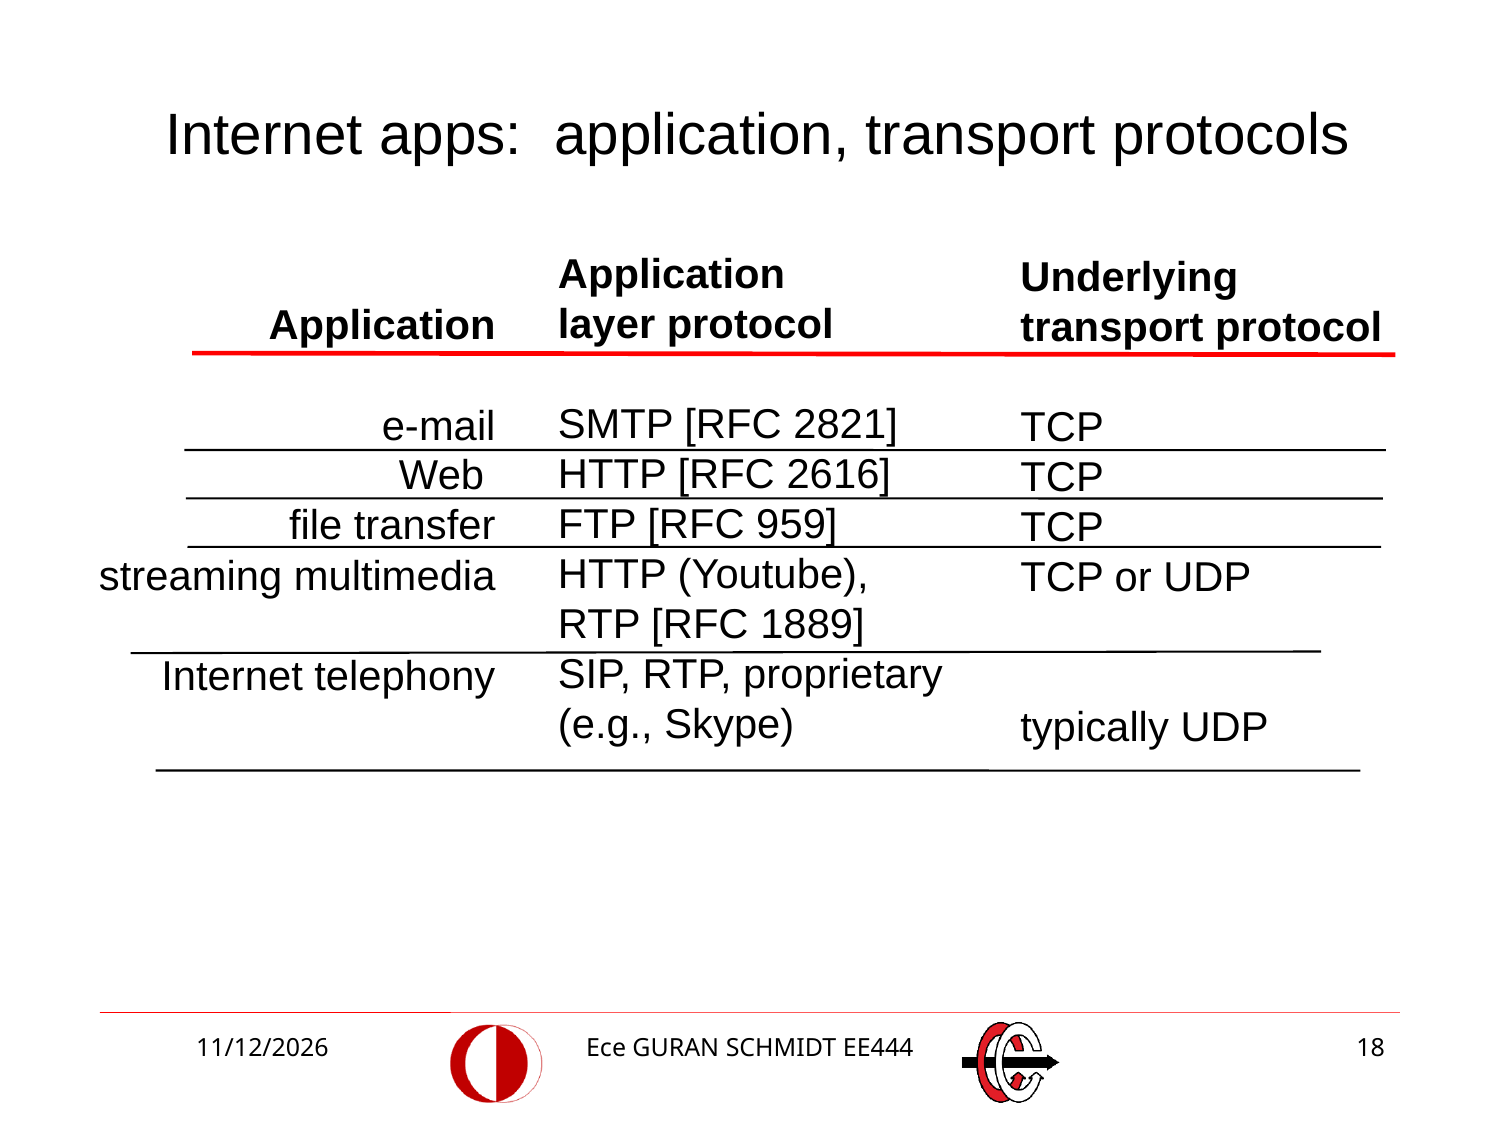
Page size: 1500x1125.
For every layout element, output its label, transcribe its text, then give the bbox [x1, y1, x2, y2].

footer Ece GURAN SCHMIDT EE444 [512, 1024, 988, 1103]
text_box Application layer protocol SMTP [RFC 2821] HTTP [RFC 2616] FTP [RFC 959] HTTP (Youtube), RTP [RFC 1889] SIP, RTP, proprietary (e.g., Skype) [543, 499, 959, 546]
text_box Application layer protocol SMTP [RFC 2821] HTTP [RFC 2616] FTP [RFC 959] HTTP (Youtube), RTP [RFC 1889] SIP, RTP, proprietary (e.g., Skype) [543, 239, 959, 450]
picture [954, 1019, 1064, 1106]
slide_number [99, 1024, 425, 1103]
text_box Application layer protocol SMTP [RFC 2821] HTTP [RFC 2616] FTP [RFC 959] HTTP (Youtube), RTP [RFC 1889] SIP, RTP, proprietary (e.g., Skype) [543, 547, 959, 755]
picture [448, 1023, 543, 1103]
text_box Application e-mail Web file transfer streaming multimedia Internet telephony [83, 290, 511, 766]
slide_number 18 [1074, 1024, 1400, 1103]
text_box Underlying transport protocol TCP TCP TCP TCP or UDP typically UDP [1005, 242, 1437, 758]
title Internet apps: application, transport protocols [40, 37, 1476, 225]
text_box Application layer protocol SMTP [RFC 2821] HTTP [RFC 2616] FTP [RFC 959] HTTP (Youtube), RTP [RFC 1889] SIP, RTP, proprietary (e.g., Skype) [543, 451, 959, 498]
